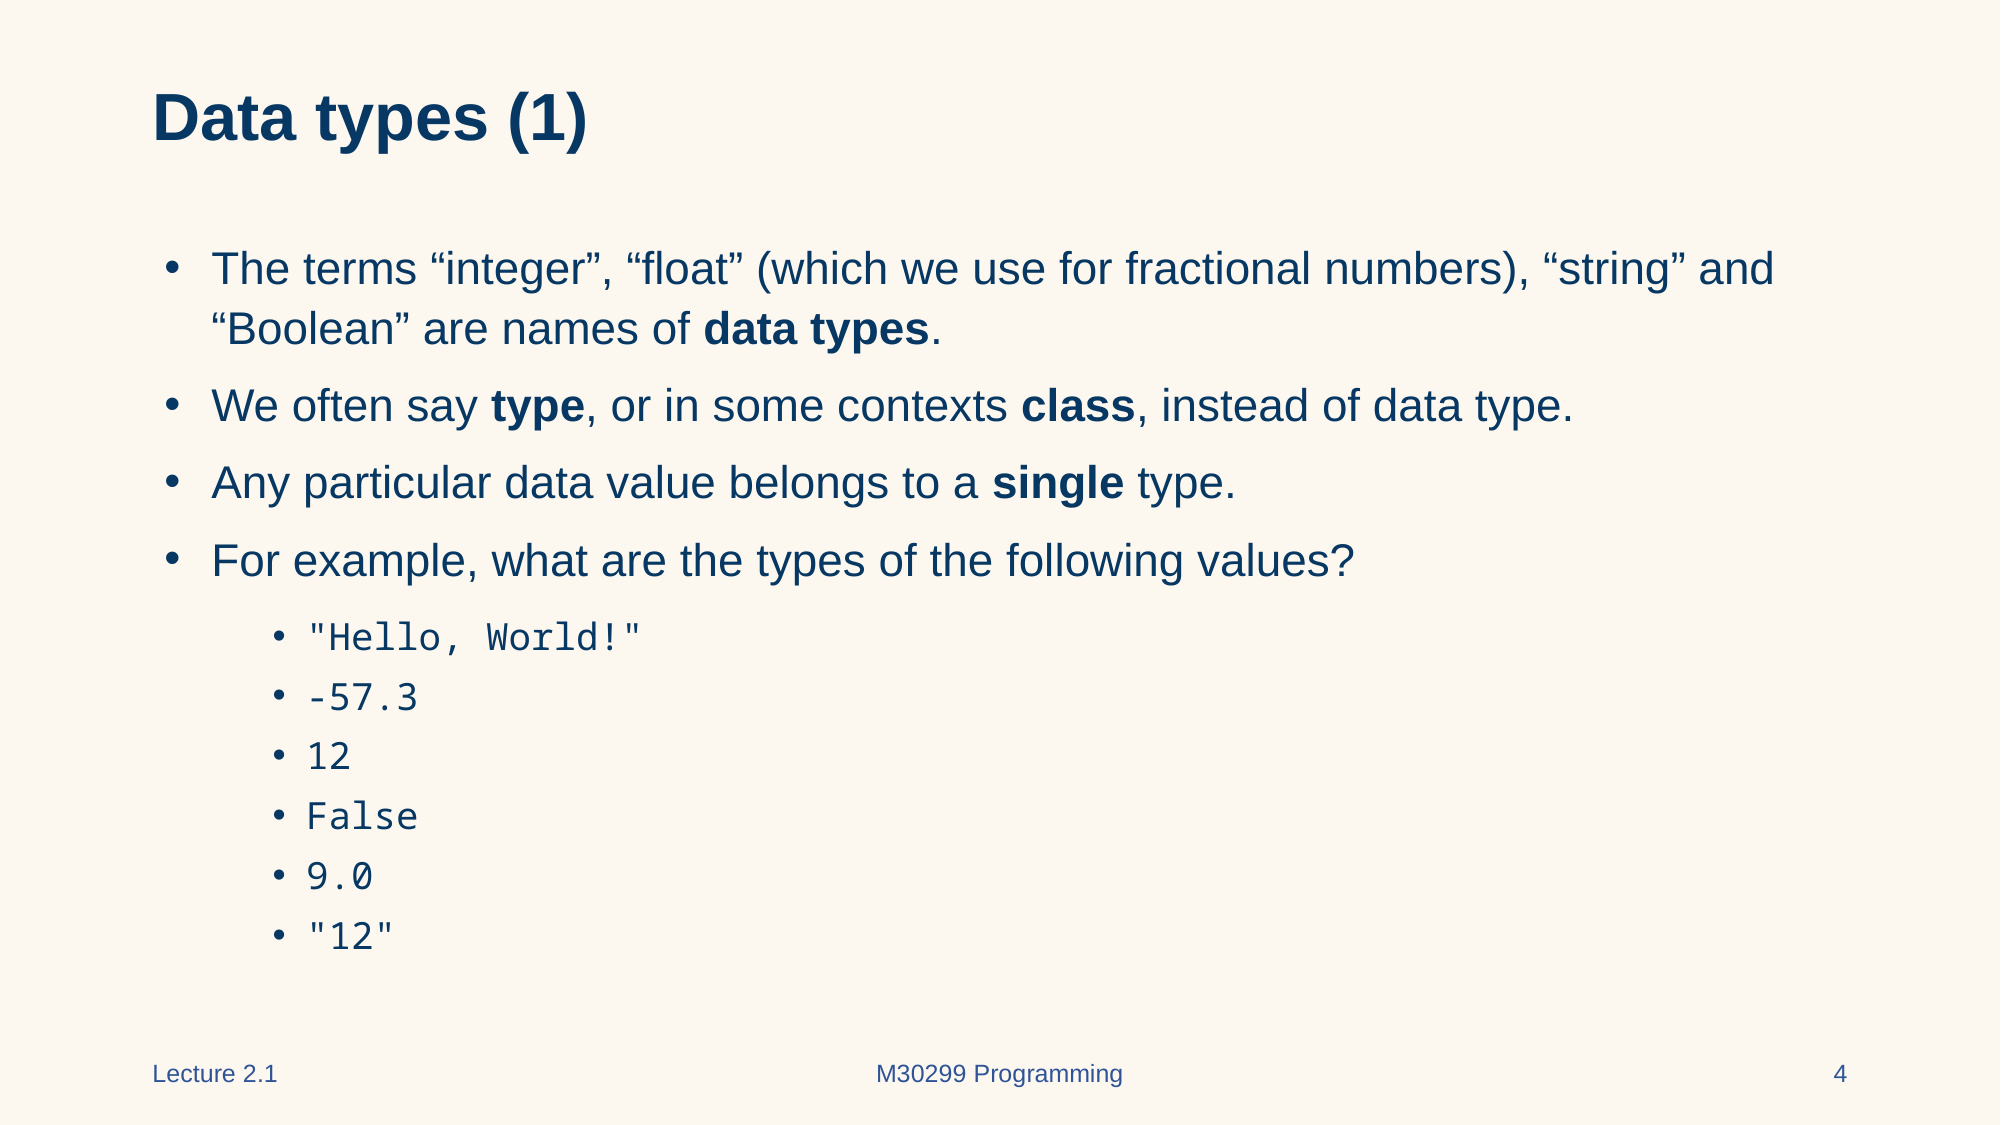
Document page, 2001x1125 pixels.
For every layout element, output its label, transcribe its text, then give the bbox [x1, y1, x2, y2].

slide_number 4 [1412, 1042, 1863, 1103]
title Data types (1) [137, 59, 1863, 179]
list The terms “integer”, “float” (which we use for fractional numbers), “string” and “Boolean” are names of data types. We often say type, or in some contexts class, instead of data type. Any particular data value belongs to a single type. For example, what are the types of the following values? "Hello, World!" -57.3 12 False 9.0 "12" [137, 225, 1863, 1014]
footer M30299 Programming [662, 1042, 1338, 1103]
slide_number Lecture 2.1 [137, 1042, 588, 1103]
